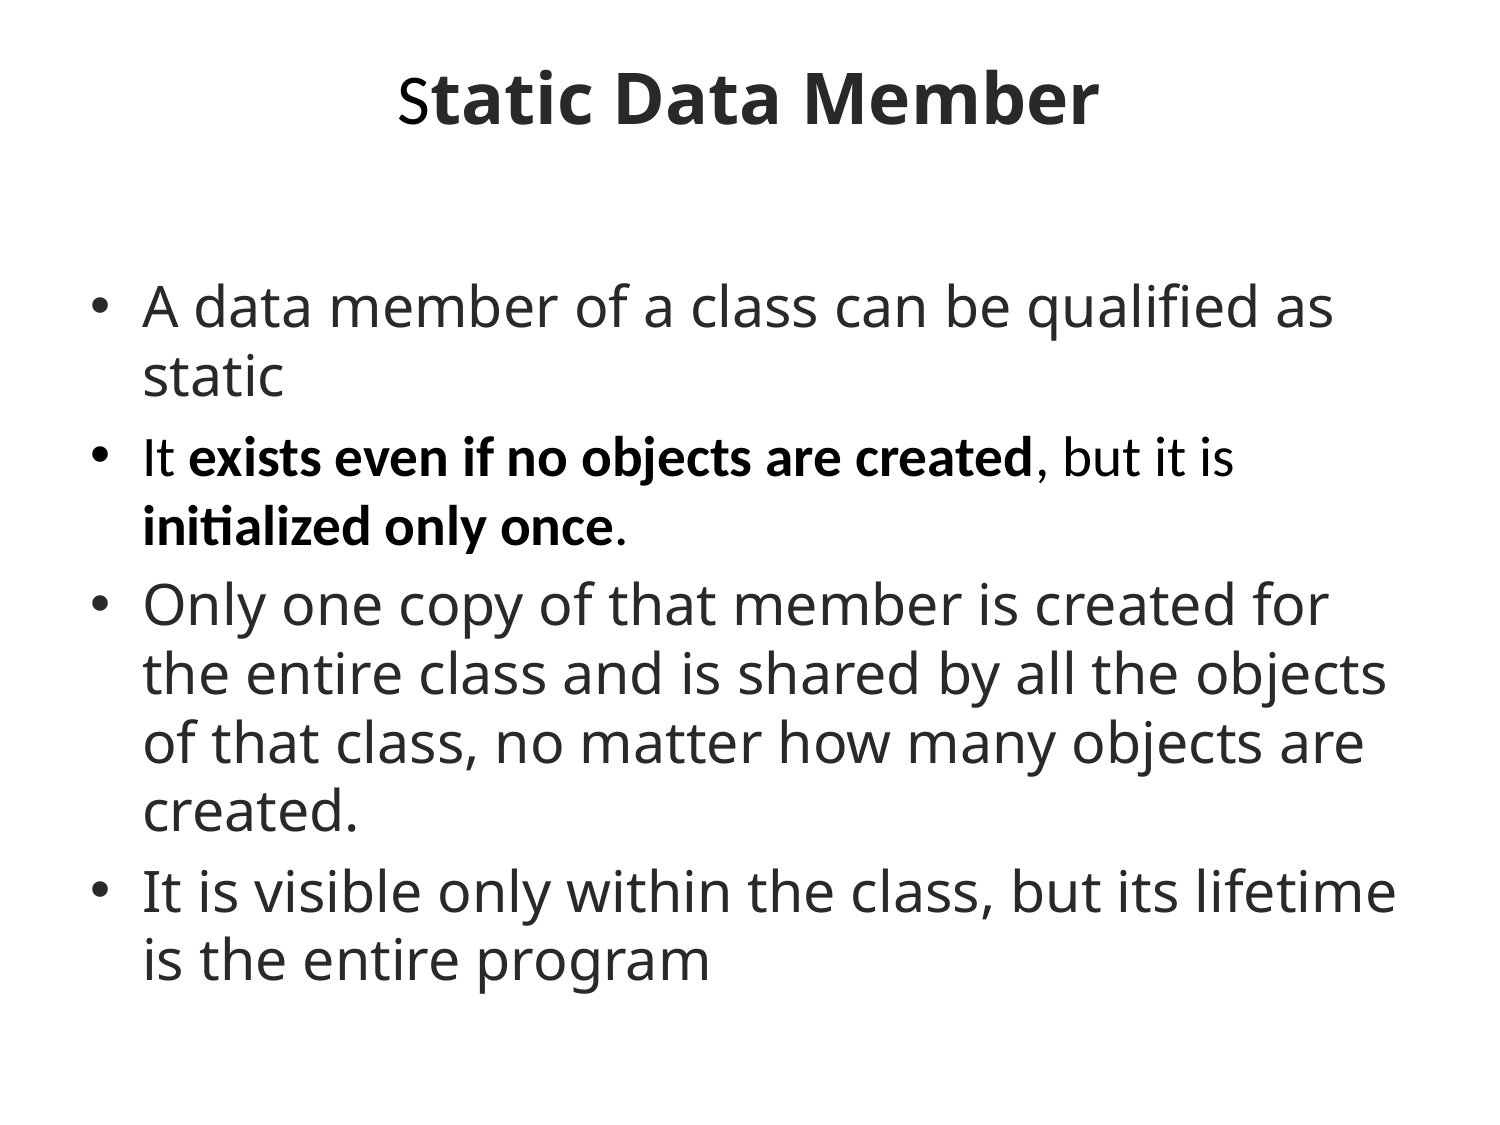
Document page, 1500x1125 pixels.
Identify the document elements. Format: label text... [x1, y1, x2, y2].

title Static Data Member [75, 45, 1425, 233]
list A data member of a class can be qualified as static It exists even if no objects are created, but it is initialized only once. Only one copy of that member is created for the entire class and is shared by all the objects of that class, no matter how many objects are created. It is visible only within the class, but its lifetime is the entire program [75, 262, 1425, 1005]
